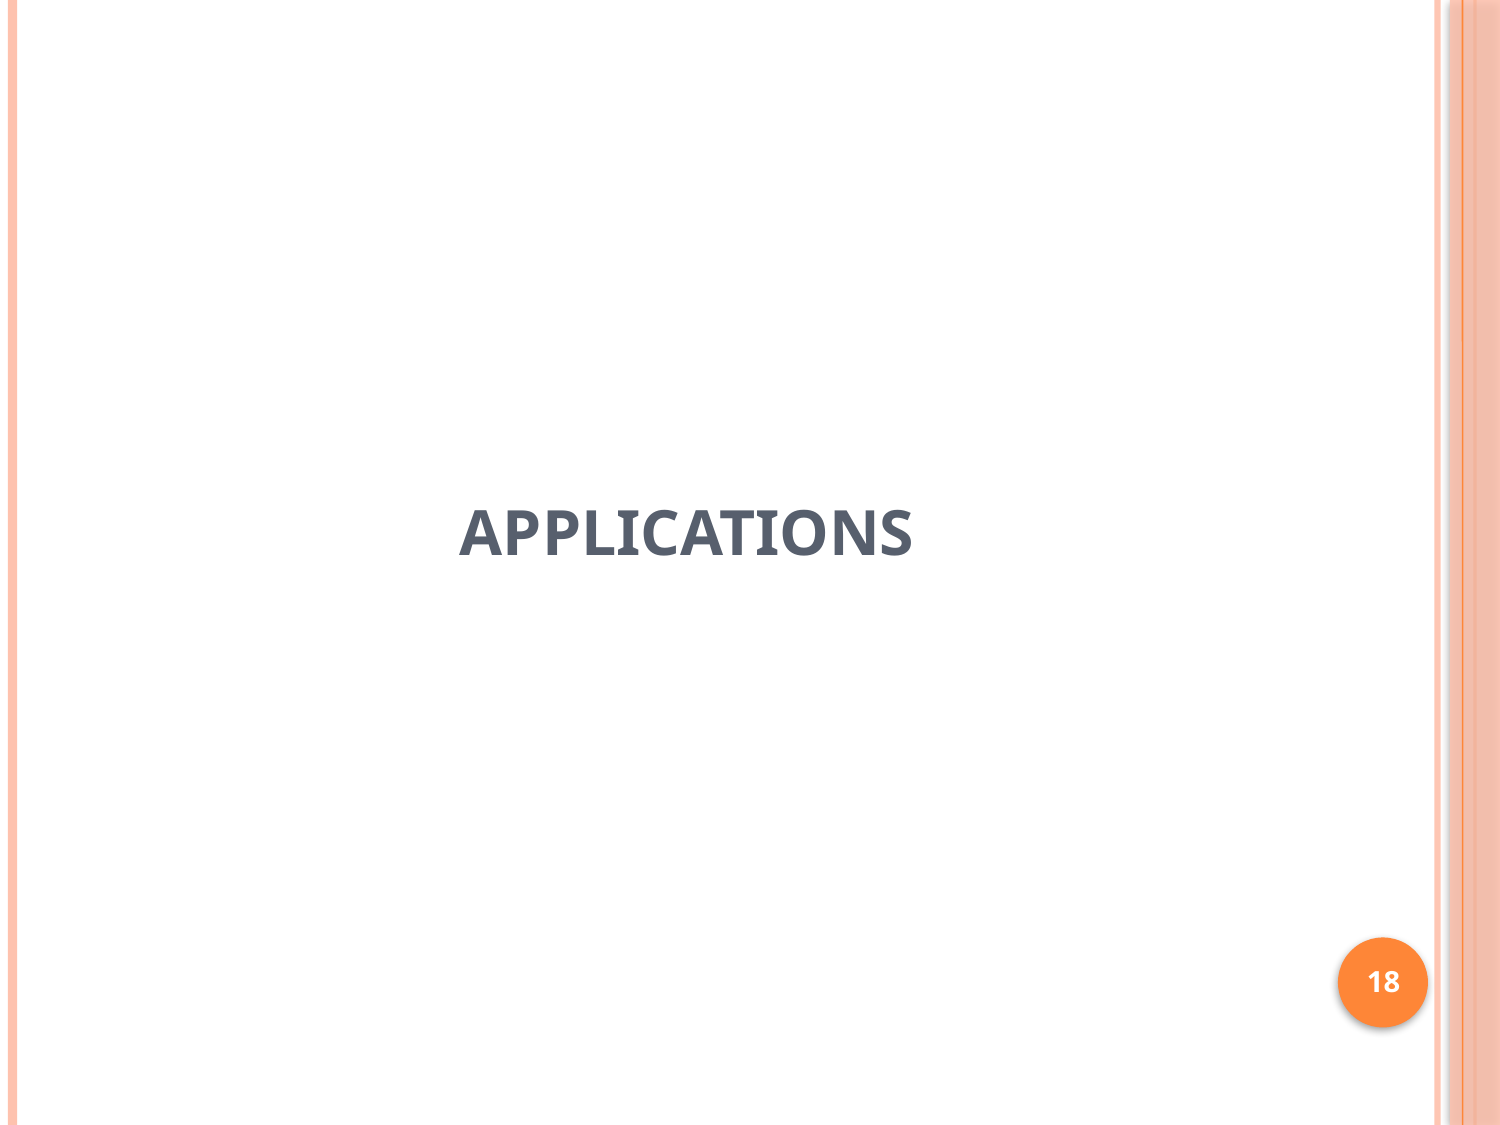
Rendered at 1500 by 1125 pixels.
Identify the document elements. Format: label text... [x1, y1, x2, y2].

slide_number 18 [1333, 940, 1434, 1027]
title Applications [75, 387, 1300, 575]
